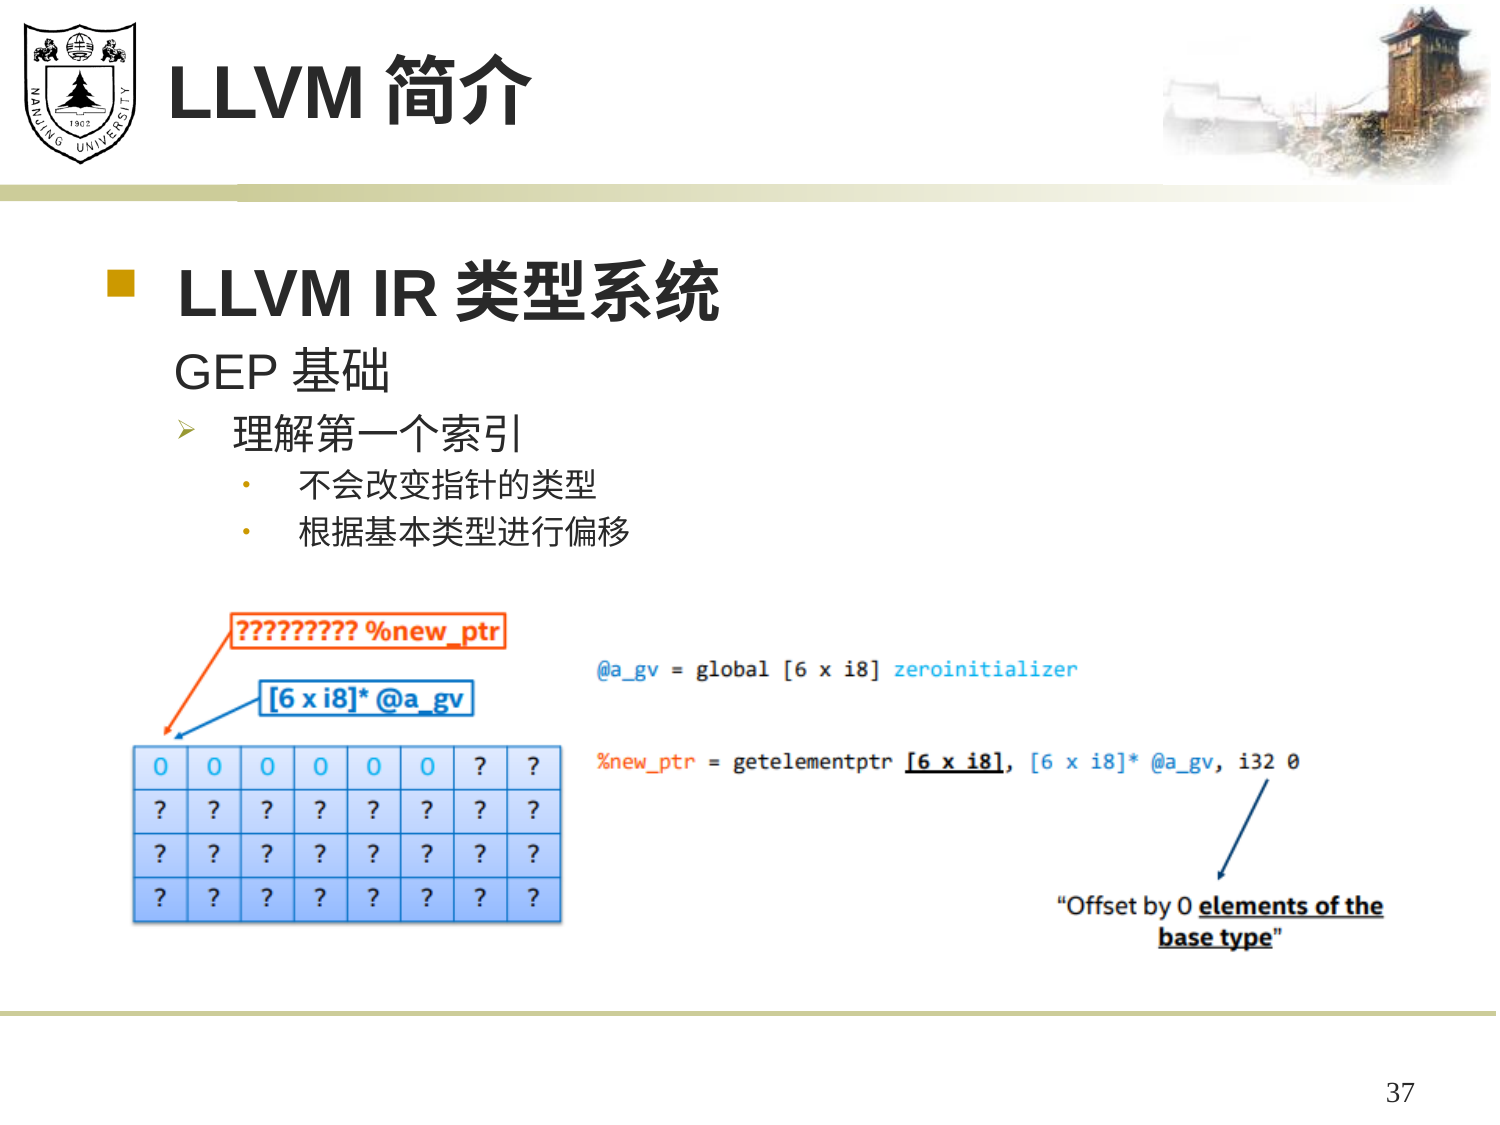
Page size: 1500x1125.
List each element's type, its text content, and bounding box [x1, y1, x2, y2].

title LLVM简介 [152, 35, 1254, 141]
picture [0, 1011, 1496, 1016]
list LLVM IR类型系统 GEP基础 理解第一个索引 不会改变指针的类型 根据基本类型进行偏移 [88, 242, 1425, 963]
picture [1163, 4, 1491, 185]
picture [125, 592, 1388, 963]
picture [17, 18, 143, 168]
